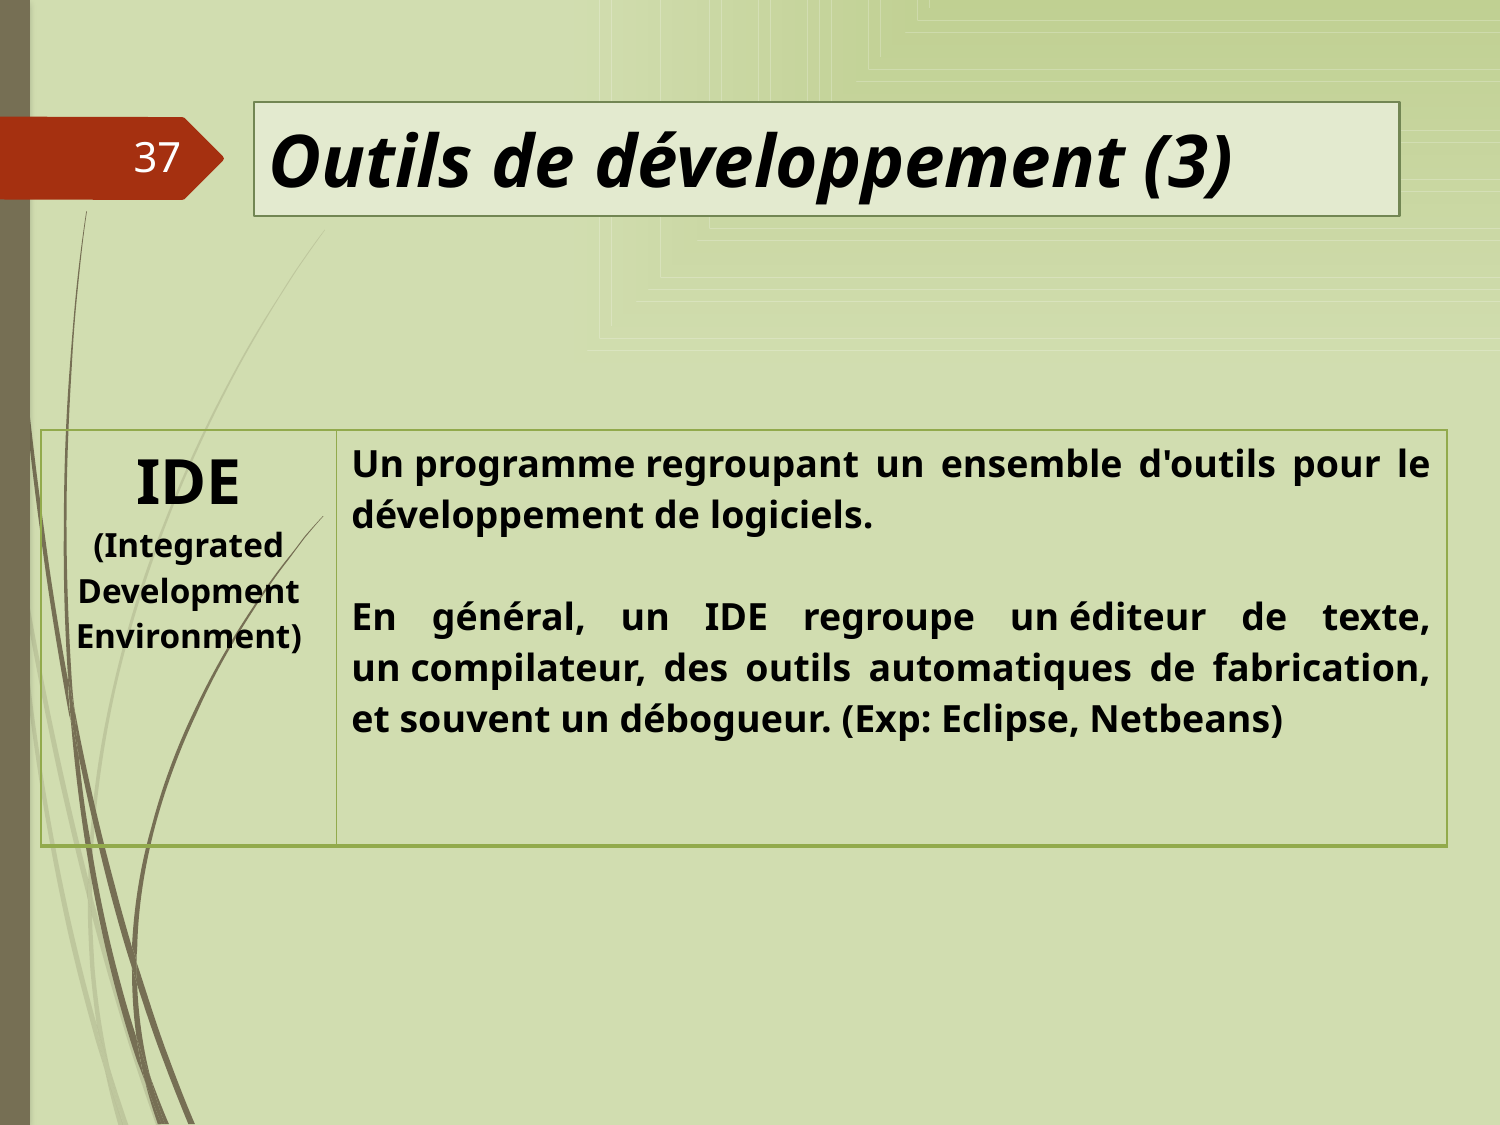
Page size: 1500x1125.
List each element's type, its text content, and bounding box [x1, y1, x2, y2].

table_header Un programme regroupant un ensemble d'outils pour le développement de logiciels. En général, un IDE regroupe un éditeur de texte, un compilateur, des outils automatiques de fabrication, et souvent un débogueur. (Exp: Eclipse, Netbeans) [337, 431, 1446, 844]
text_box Outils de développement (3) [253, 101, 1401, 217]
table_header IDE (Integrated Development Environment) [42, 431, 336, 844]
slide_number 37 [100, 119, 197, 198]
